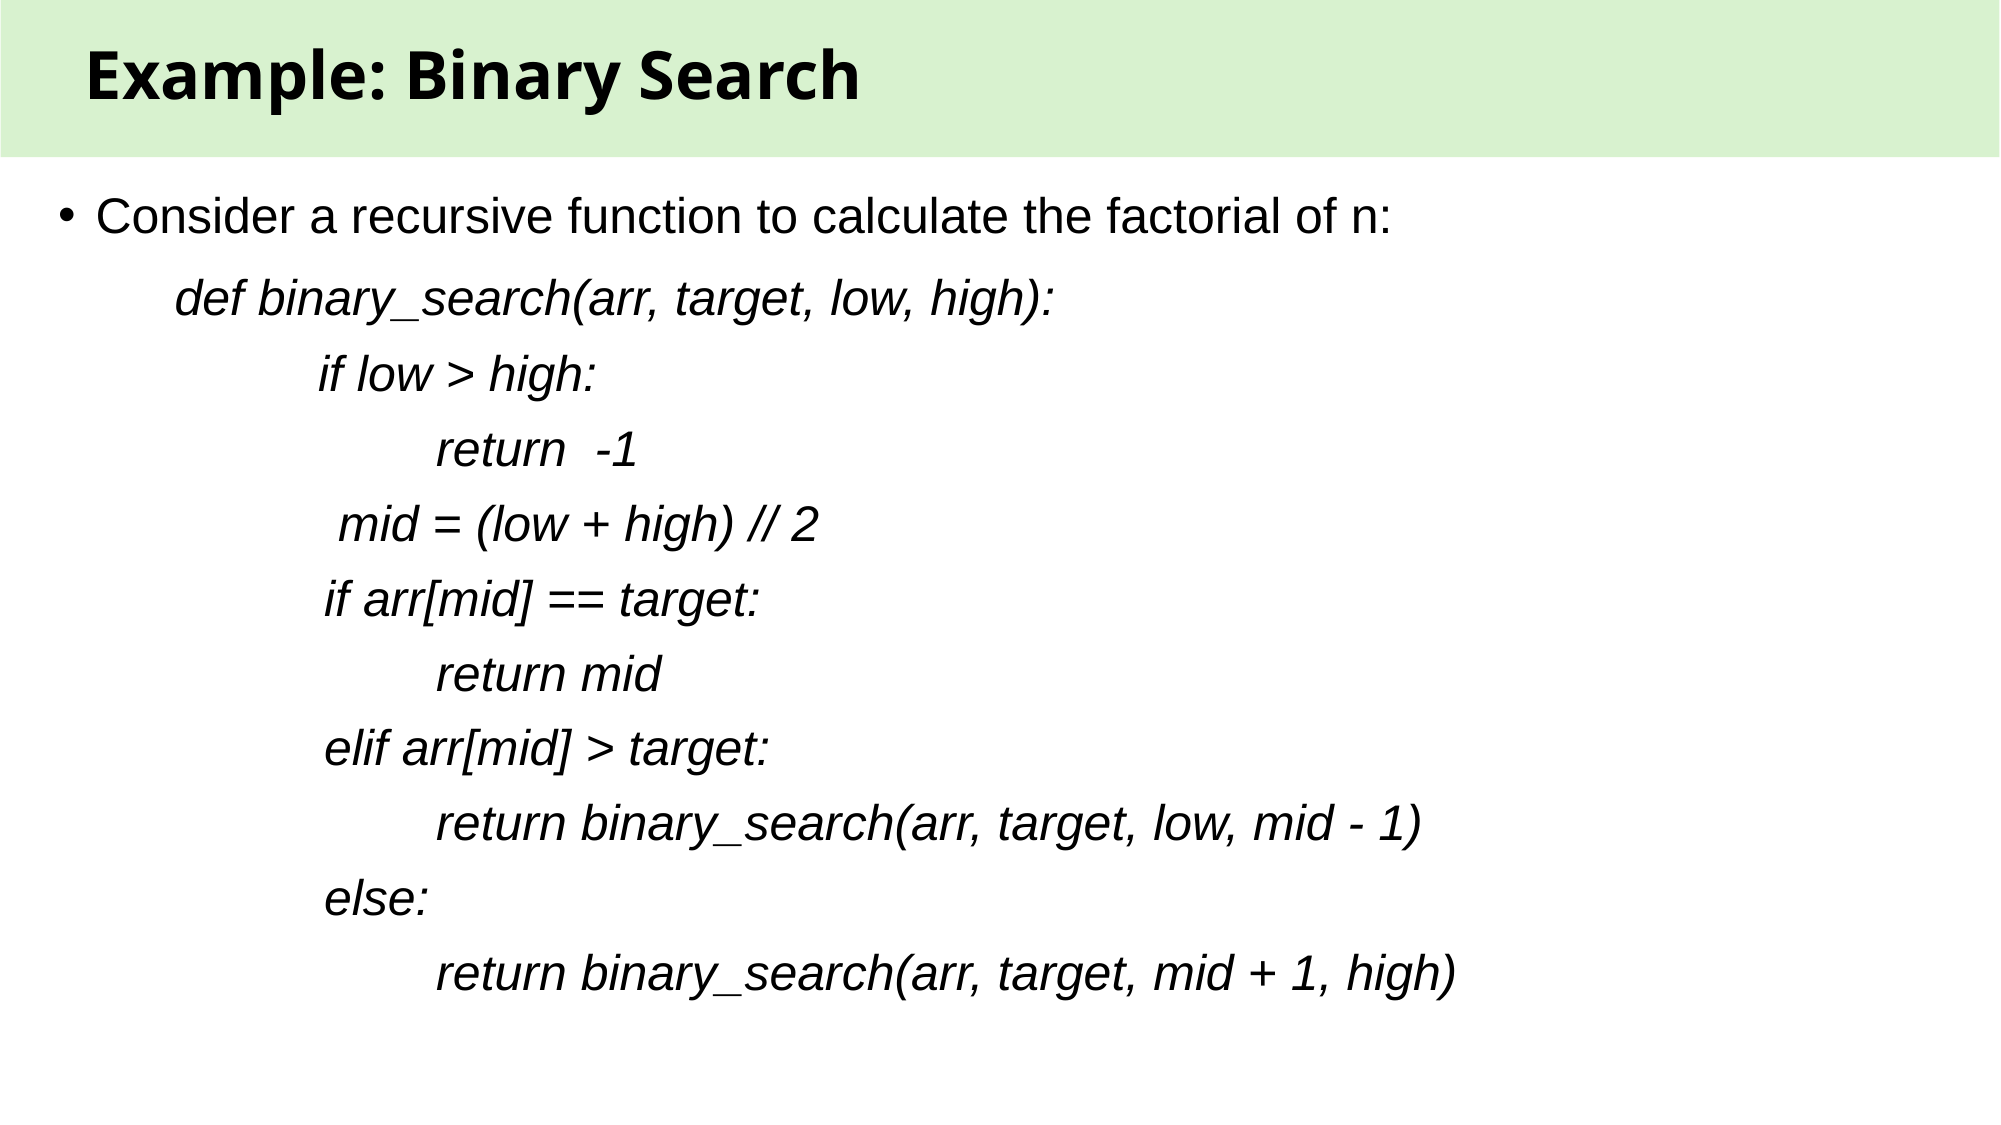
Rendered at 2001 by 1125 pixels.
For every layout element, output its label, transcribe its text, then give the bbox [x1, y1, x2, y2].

list Consider a recursive function to calculate the factorial of n: def binary_search(arr, target, low, high): if low > high: return -1 mid = (low + high) // 2 if arr[mid] == target: return mid elif arr[mid] > target: return binary_search(arr, target, low, mid - 1) else: return binary_search(arr, target, mid + 1, high) [43, 176, 1950, 1105]
title Example: Binary Search [0, 0, 2000, 158]
